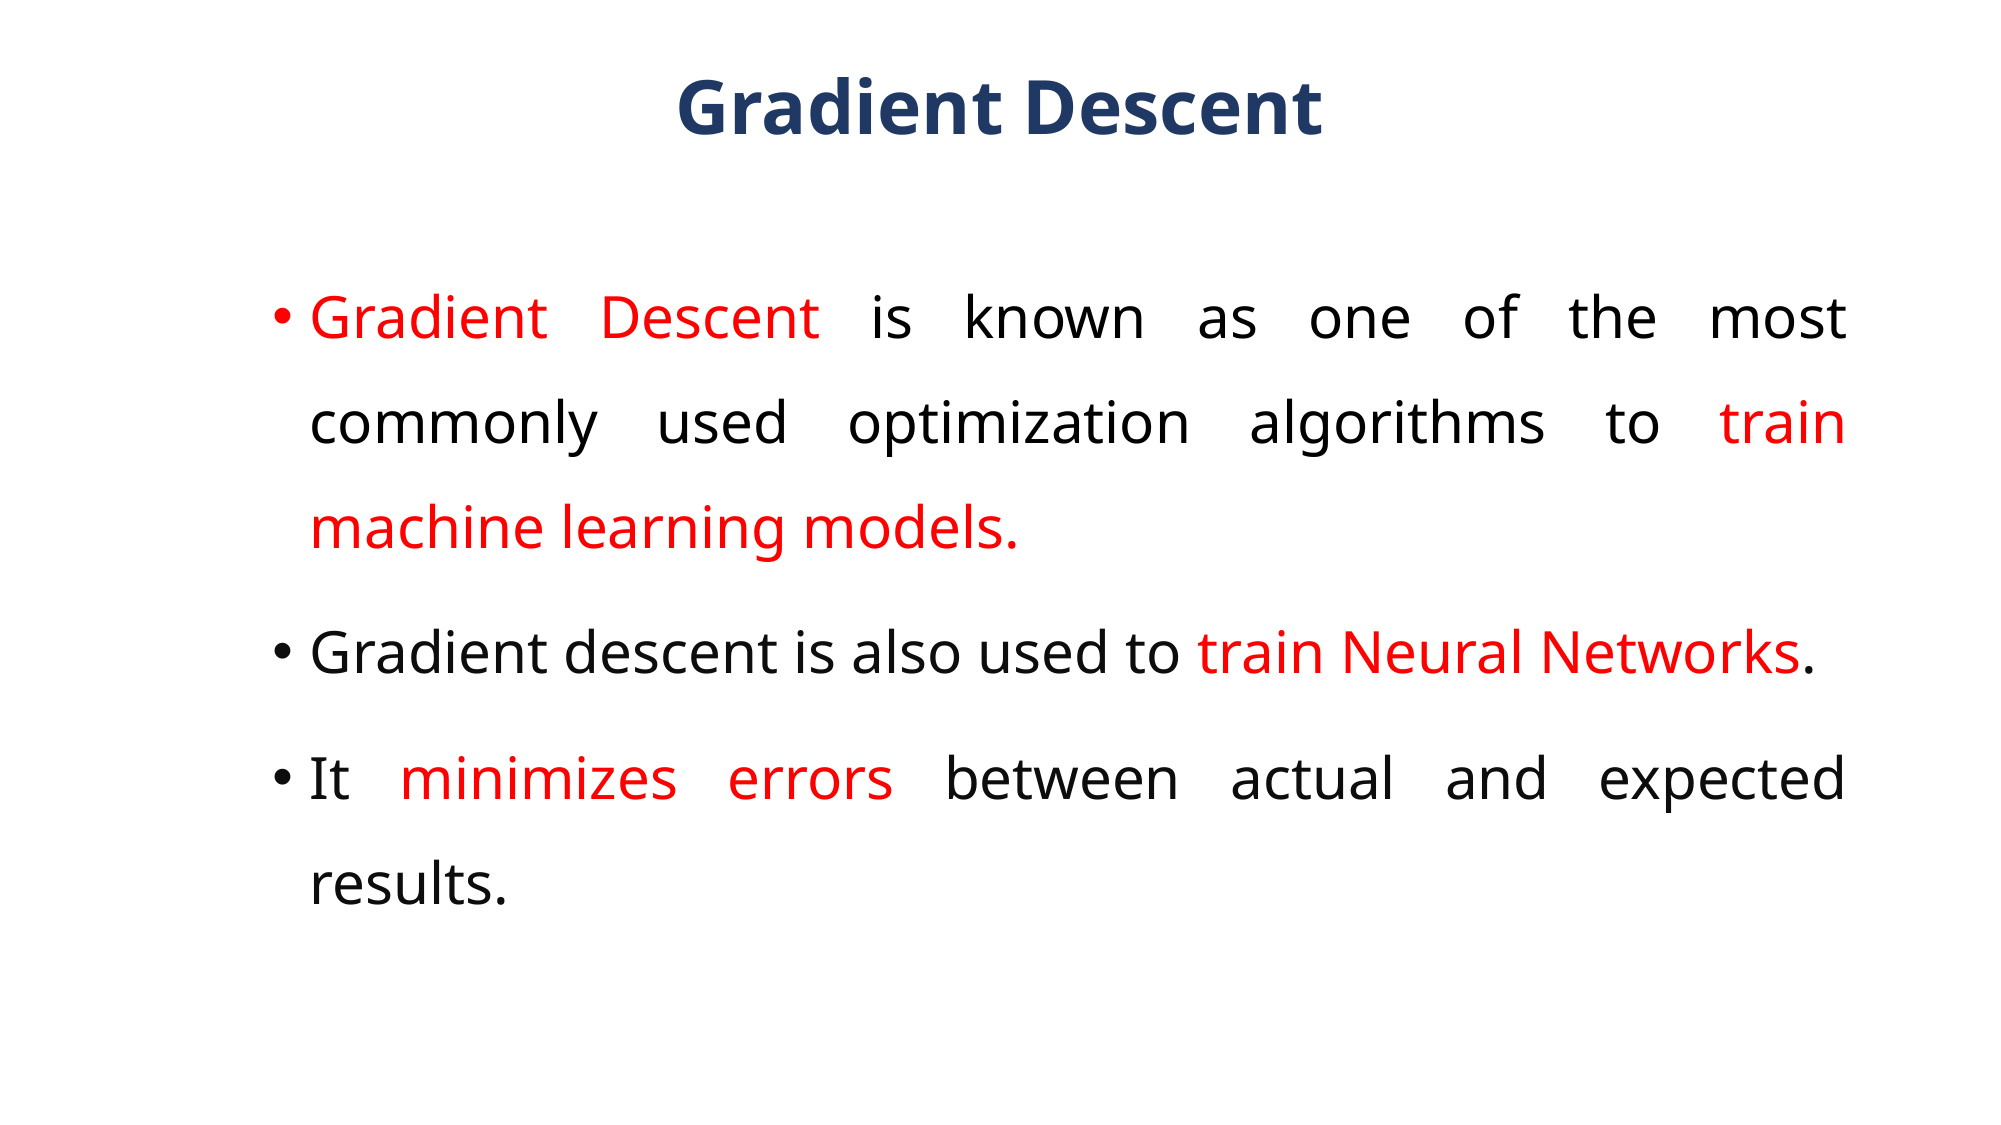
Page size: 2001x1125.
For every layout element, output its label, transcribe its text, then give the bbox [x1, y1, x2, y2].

list Gradient Descent is known as one of the most commonly used optimization algorithms to train machine learning models. Gradient descent is also used to train Neural Networks. It minimizes errors between actual and expected results. [257, 237, 1863, 952]
title Gradient Descent [137, 41, 1863, 179]
